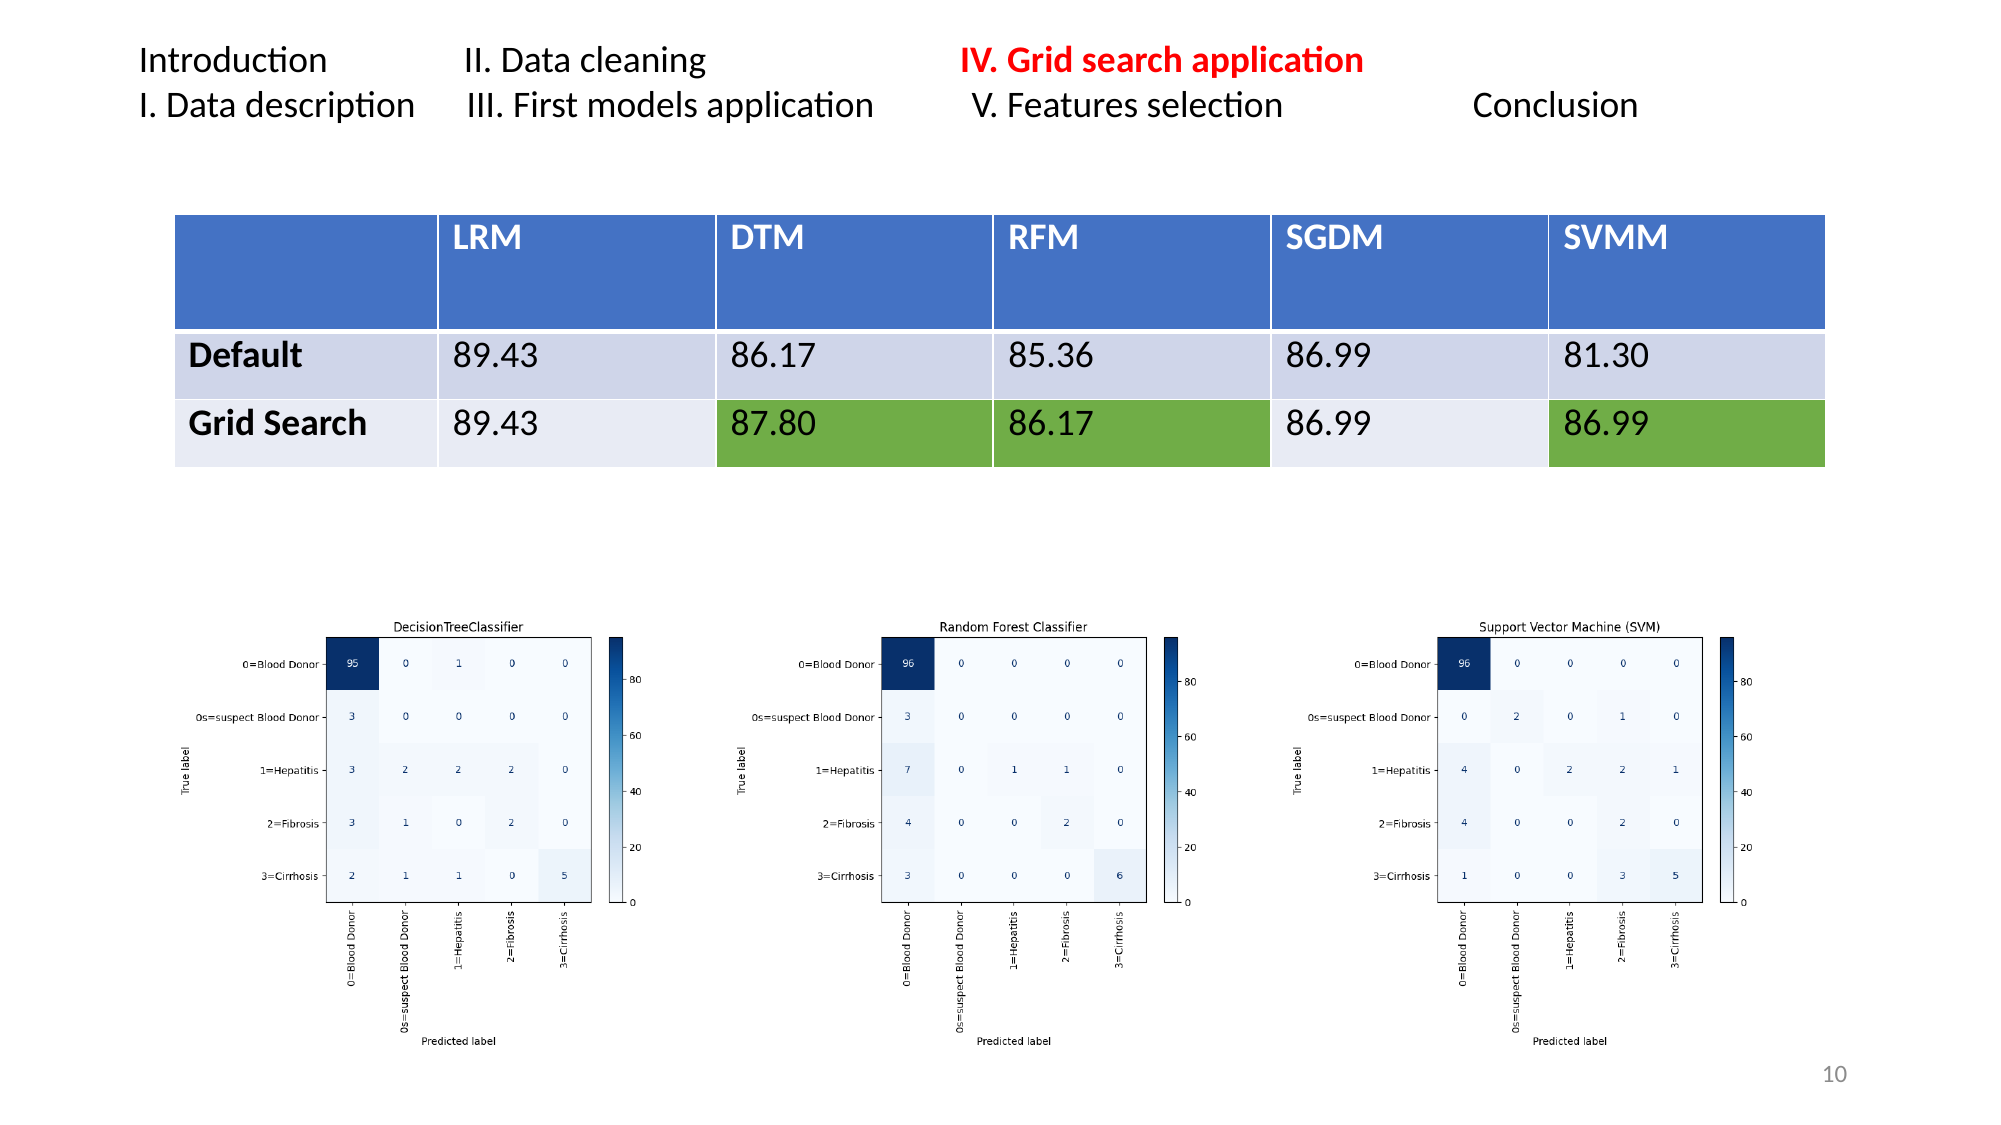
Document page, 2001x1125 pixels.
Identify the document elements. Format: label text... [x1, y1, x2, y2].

table_cell 89.43 [439, 334, 715, 399]
table_header [175, 215, 437, 329]
table_cell 86.99 [1272, 334, 1548, 399]
slide_number 10 [1412, 1042, 1863, 1103]
table_cell Default [175, 334, 437, 399]
text_box Introduction II. Data cleaning IV. Grid search application I. Data description III. First models application V. Features selection Conclusion [123, 27, 2000, 133]
picture [730, 614, 1203, 1053]
table_cell 87.80 [717, 400, 992, 467]
picture [1285, 614, 1759, 1053]
table_header SGDM [1272, 215, 1548, 329]
table_cell 85.36 [994, 334, 1270, 399]
table_cell 86.17 [994, 400, 1270, 467]
table_header DTM [717, 215, 992, 329]
table_cell 86.17 [717, 334, 992, 399]
table_cell 81.30 [1549, 334, 1825, 399]
table_cell 89.43 [439, 400, 715, 467]
picture [174, 614, 648, 1053]
table_cell 86.99 [1549, 400, 1825, 467]
table_header RFM [994, 215, 1270, 329]
table_header LRM [439, 215, 715, 329]
table_cell 86.99 [1272, 400, 1548, 467]
table_cell Grid Search [175, 400, 437, 467]
table_header SVMM [1549, 215, 1825, 329]
